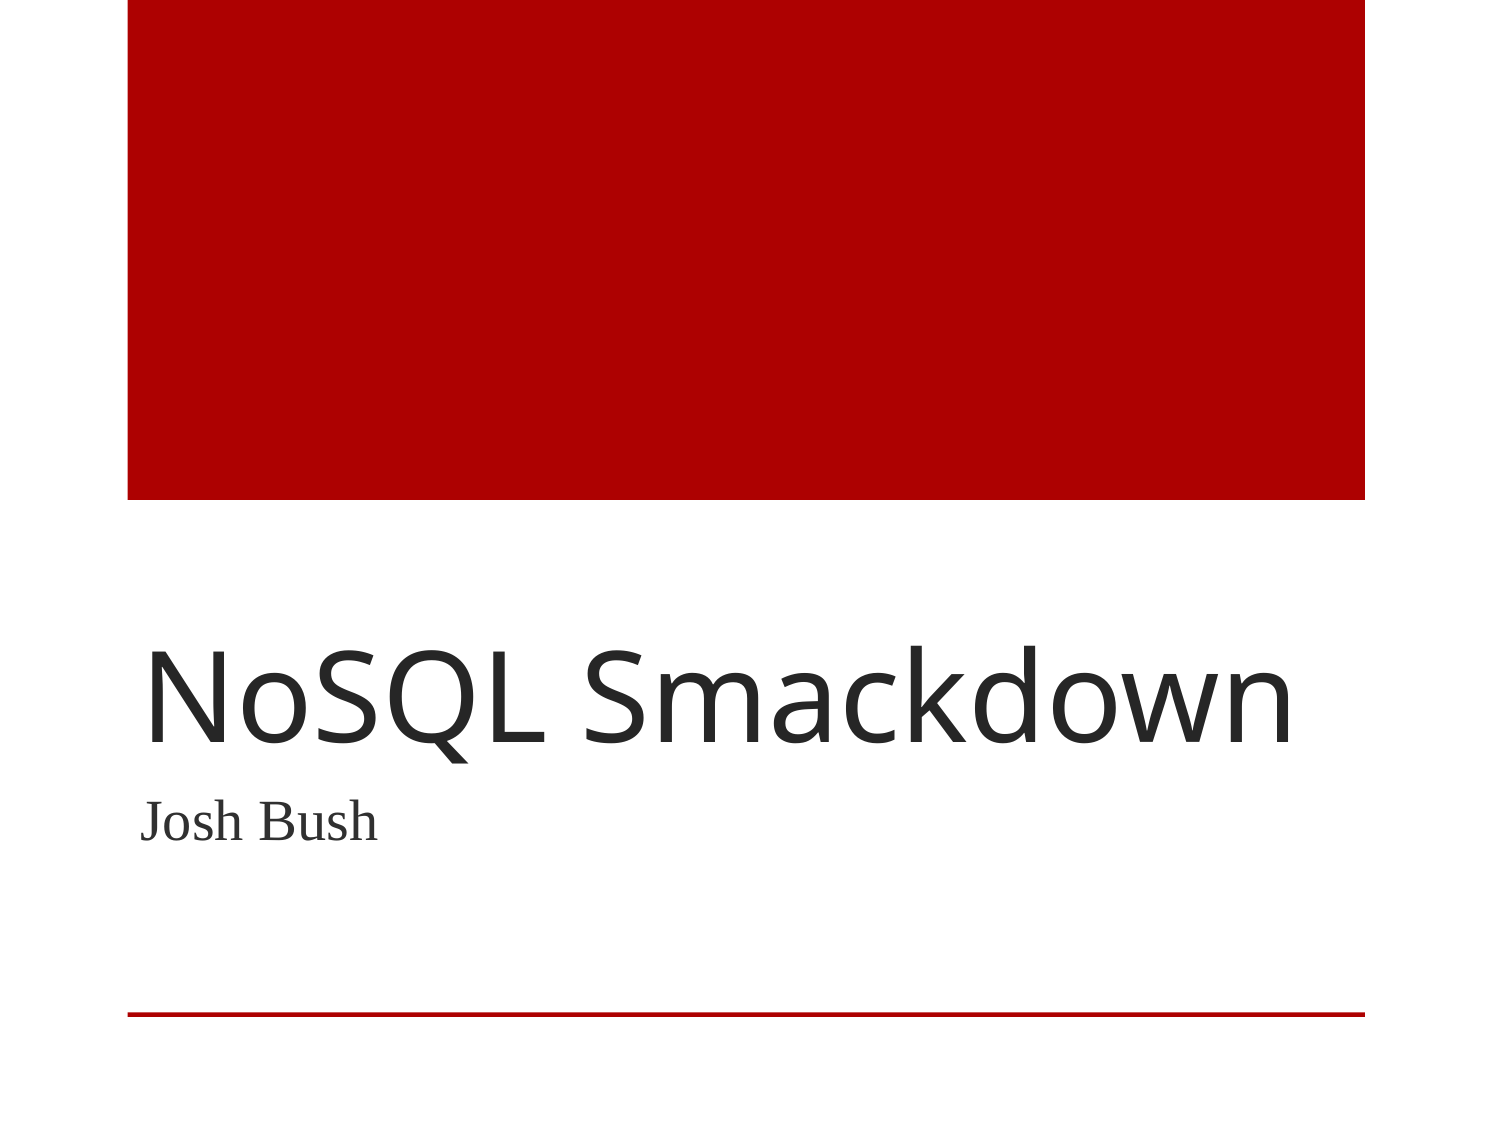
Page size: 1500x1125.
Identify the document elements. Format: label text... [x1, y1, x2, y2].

title NoSQL Smackdown [125, 525, 1363, 775]
subtitle Josh Bush [125, 774, 1250, 938]
